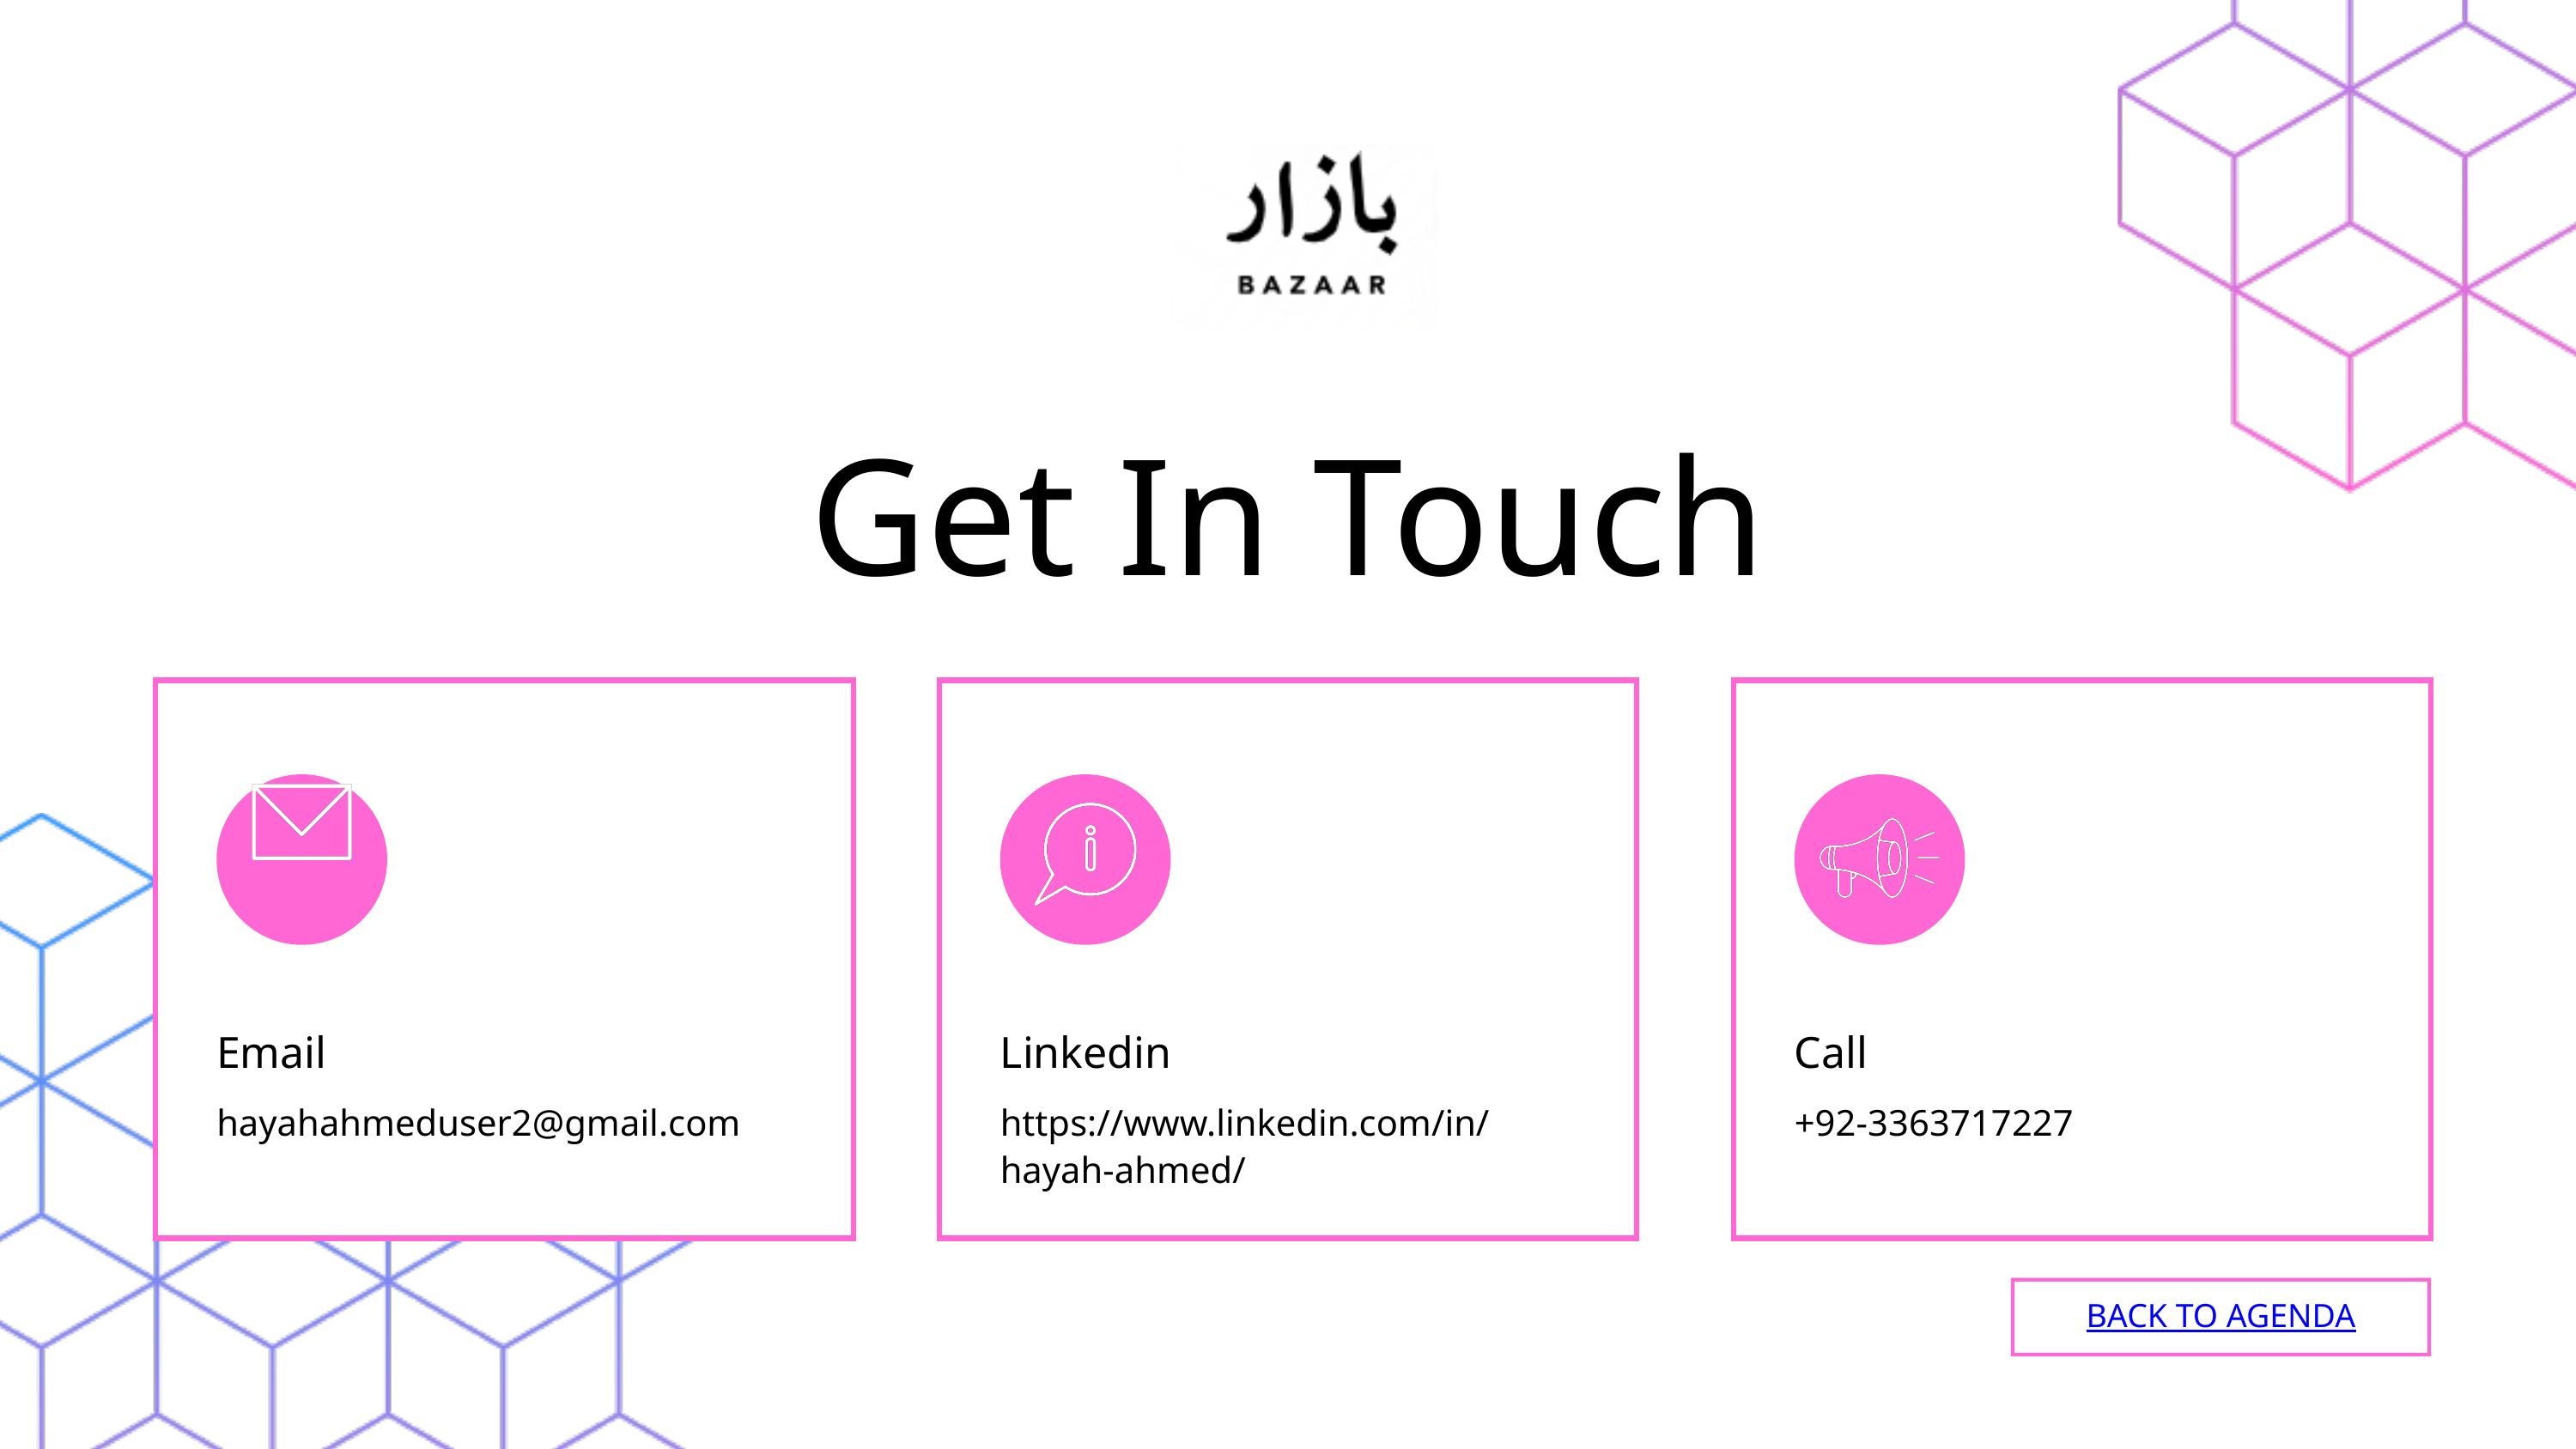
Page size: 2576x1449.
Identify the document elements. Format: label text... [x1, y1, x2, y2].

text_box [1733, 680, 2432, 1239]
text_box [1794, 1023, 2371, 1143]
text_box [2010, 1277, 2432, 1357]
text_box Get In Touch [741, 414, 1834, 608]
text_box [155, 680, 854, 1239]
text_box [216, 1023, 793, 1188]
text_box [2117, 0, 2576, 494]
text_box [216, 773, 388, 945]
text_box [939, 680, 1637, 1239]
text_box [999, 773, 1171, 945]
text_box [999, 1023, 1577, 1188]
text_box [1170, 144, 1440, 332]
text_box [0, 813, 738, 1449]
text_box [1794, 773, 1965, 945]
